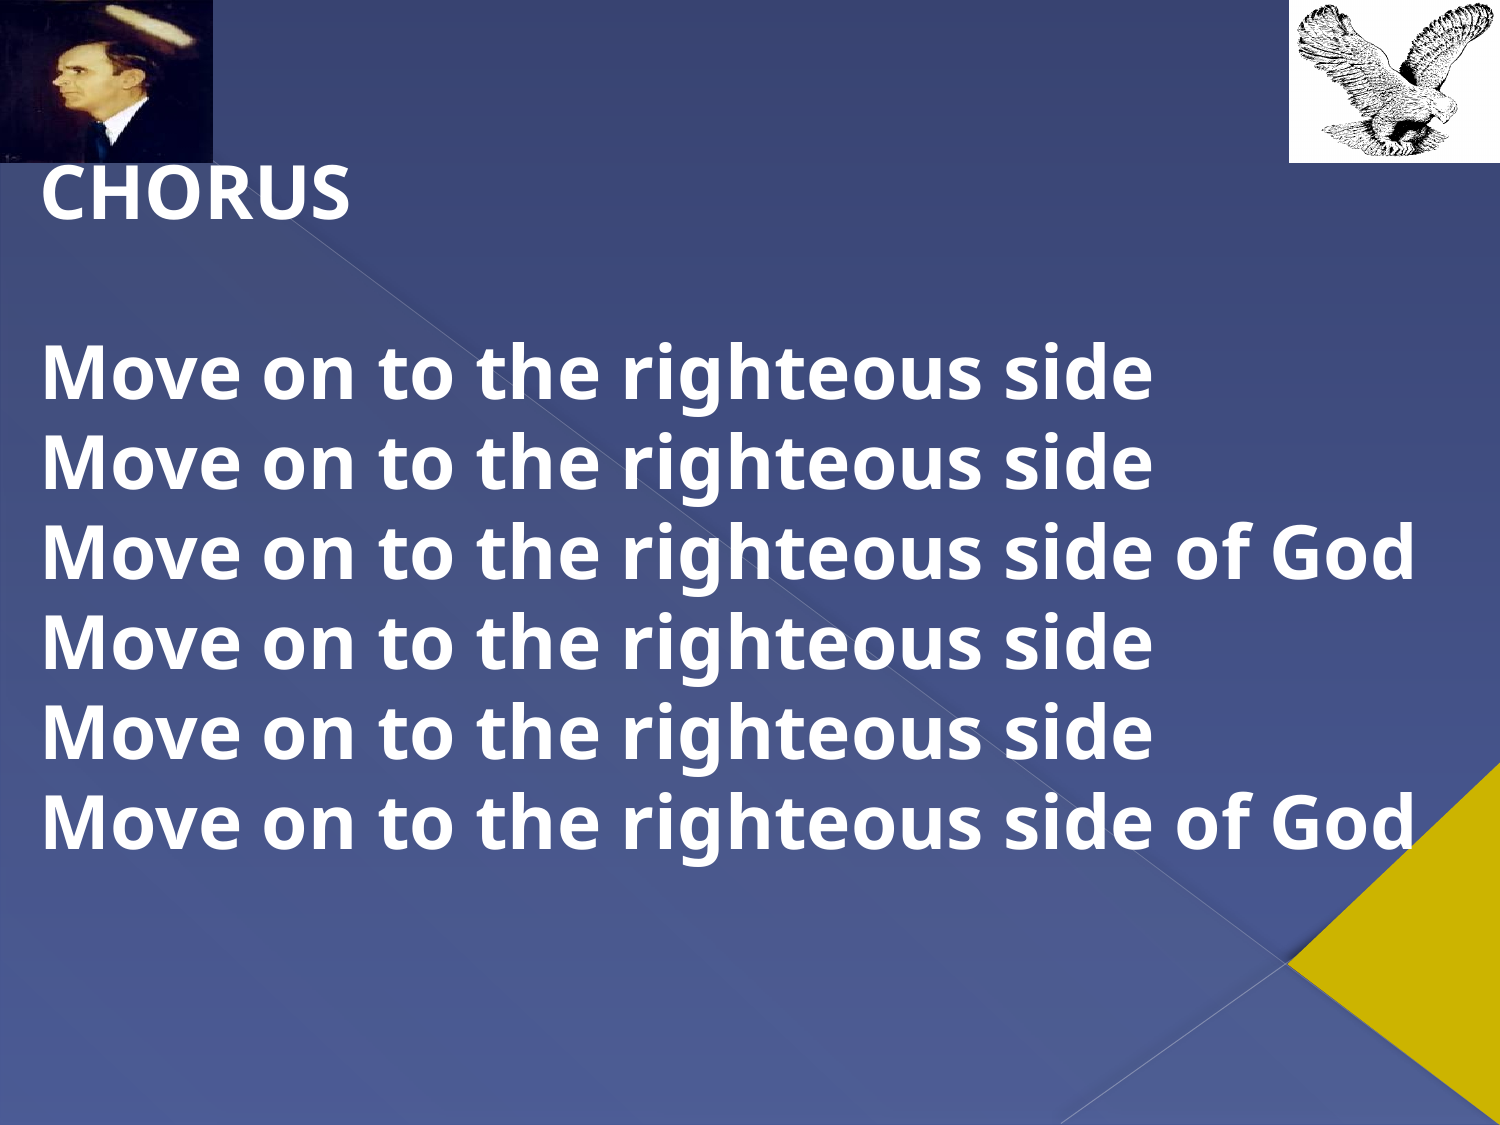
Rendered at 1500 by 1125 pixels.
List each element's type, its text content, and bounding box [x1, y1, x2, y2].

picture [0, 0, 213, 163]
text_box [1285, 873, 1500, 1125]
text_box CHORUS Move on to the righteous side Move on to the righteous side Move on to the righteous side of God Move on to the righteous side Move on to the righteous side Move on to the righteous side of God [24, 137, 1500, 873]
picture [1288, 0, 1500, 163]
